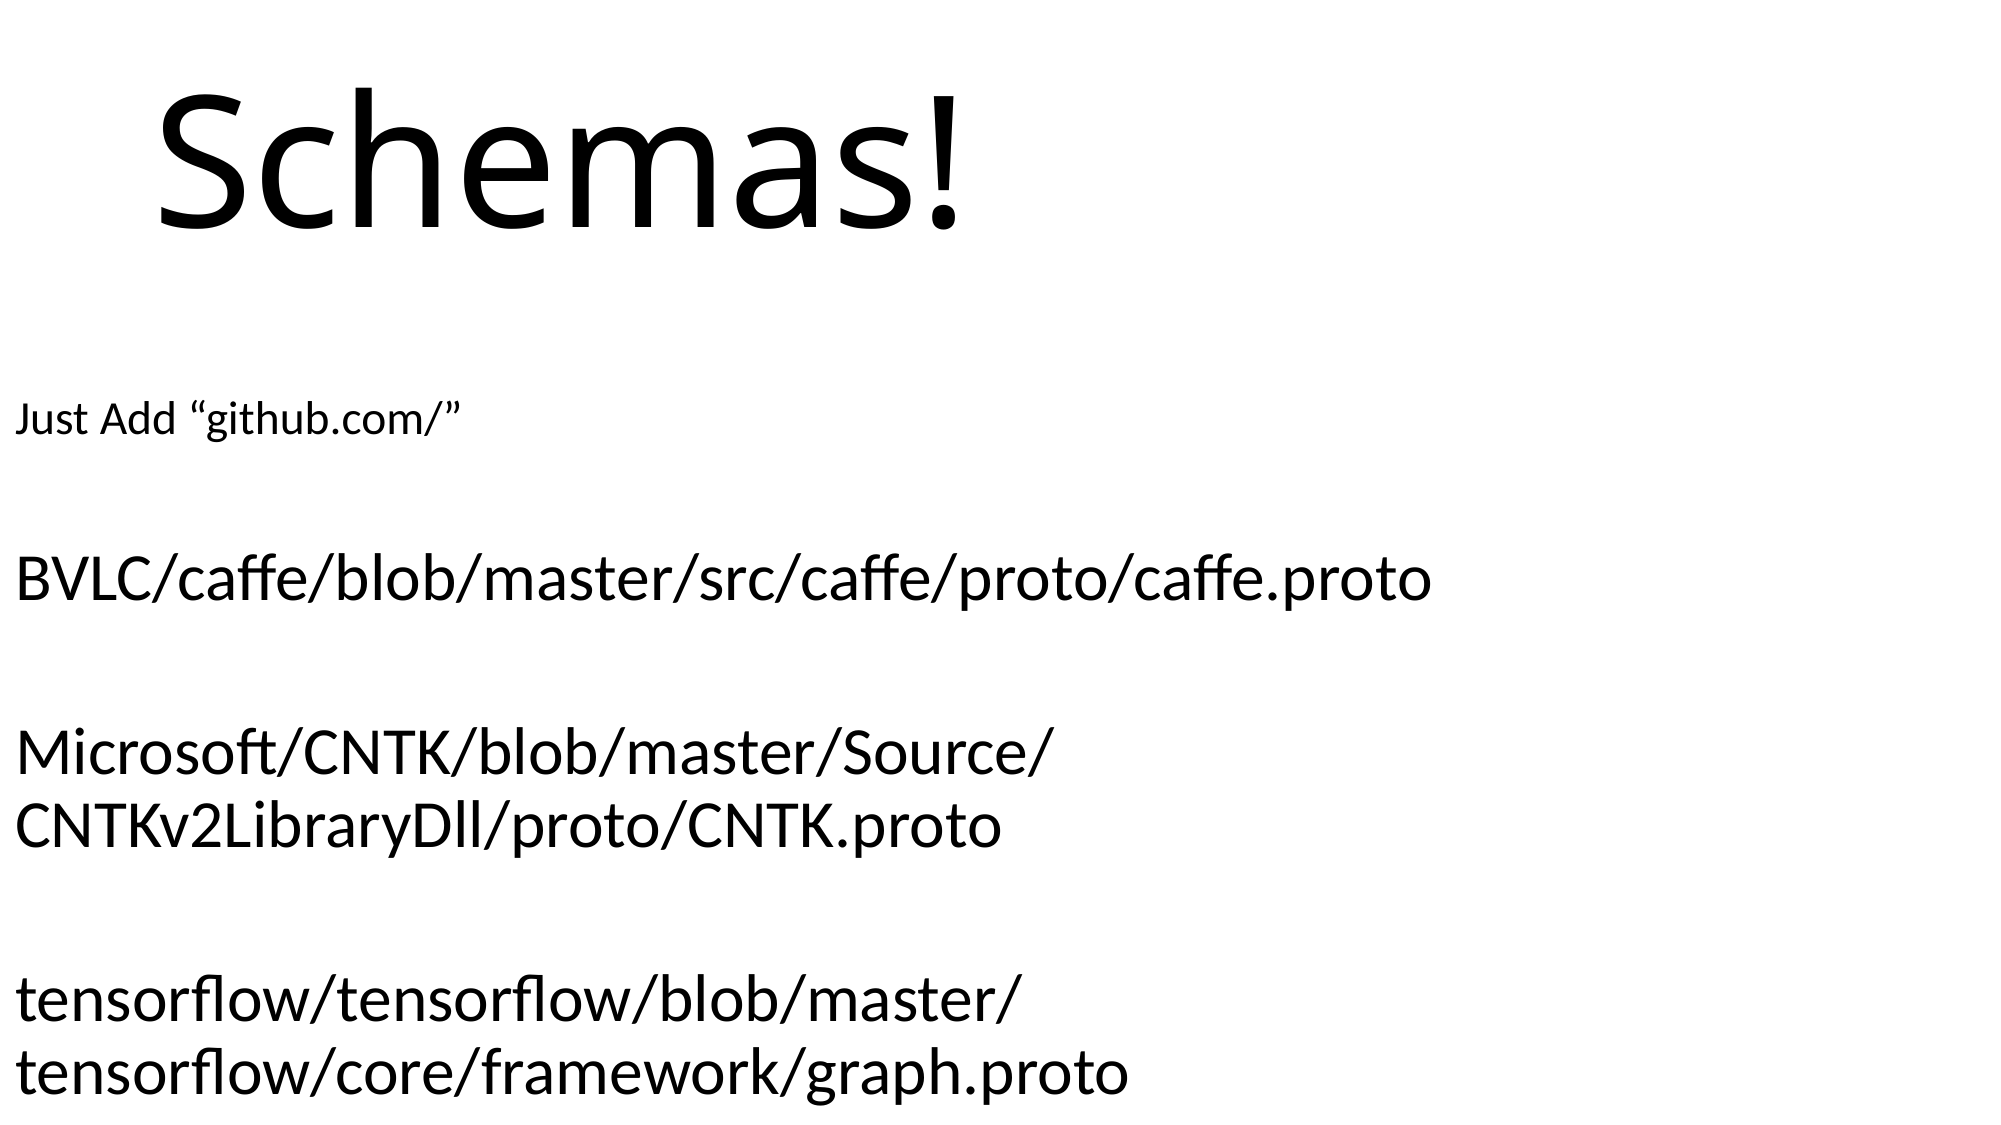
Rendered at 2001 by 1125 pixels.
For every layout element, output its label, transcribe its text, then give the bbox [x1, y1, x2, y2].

list Just Add “github.com/” BVLC/caffe/blob/master/src/caffe/proto/caffe.proto Microsoft/CNTK/blob/master/Source/ CNTKv2LibraryDll/proto/CNTK.proto tensorflow/tensorflow/blob/master/ tensorflow/core/framework/graph.proto [0, 386, 2000, 1125]
title Schemas! [137, 59, 1863, 278]
